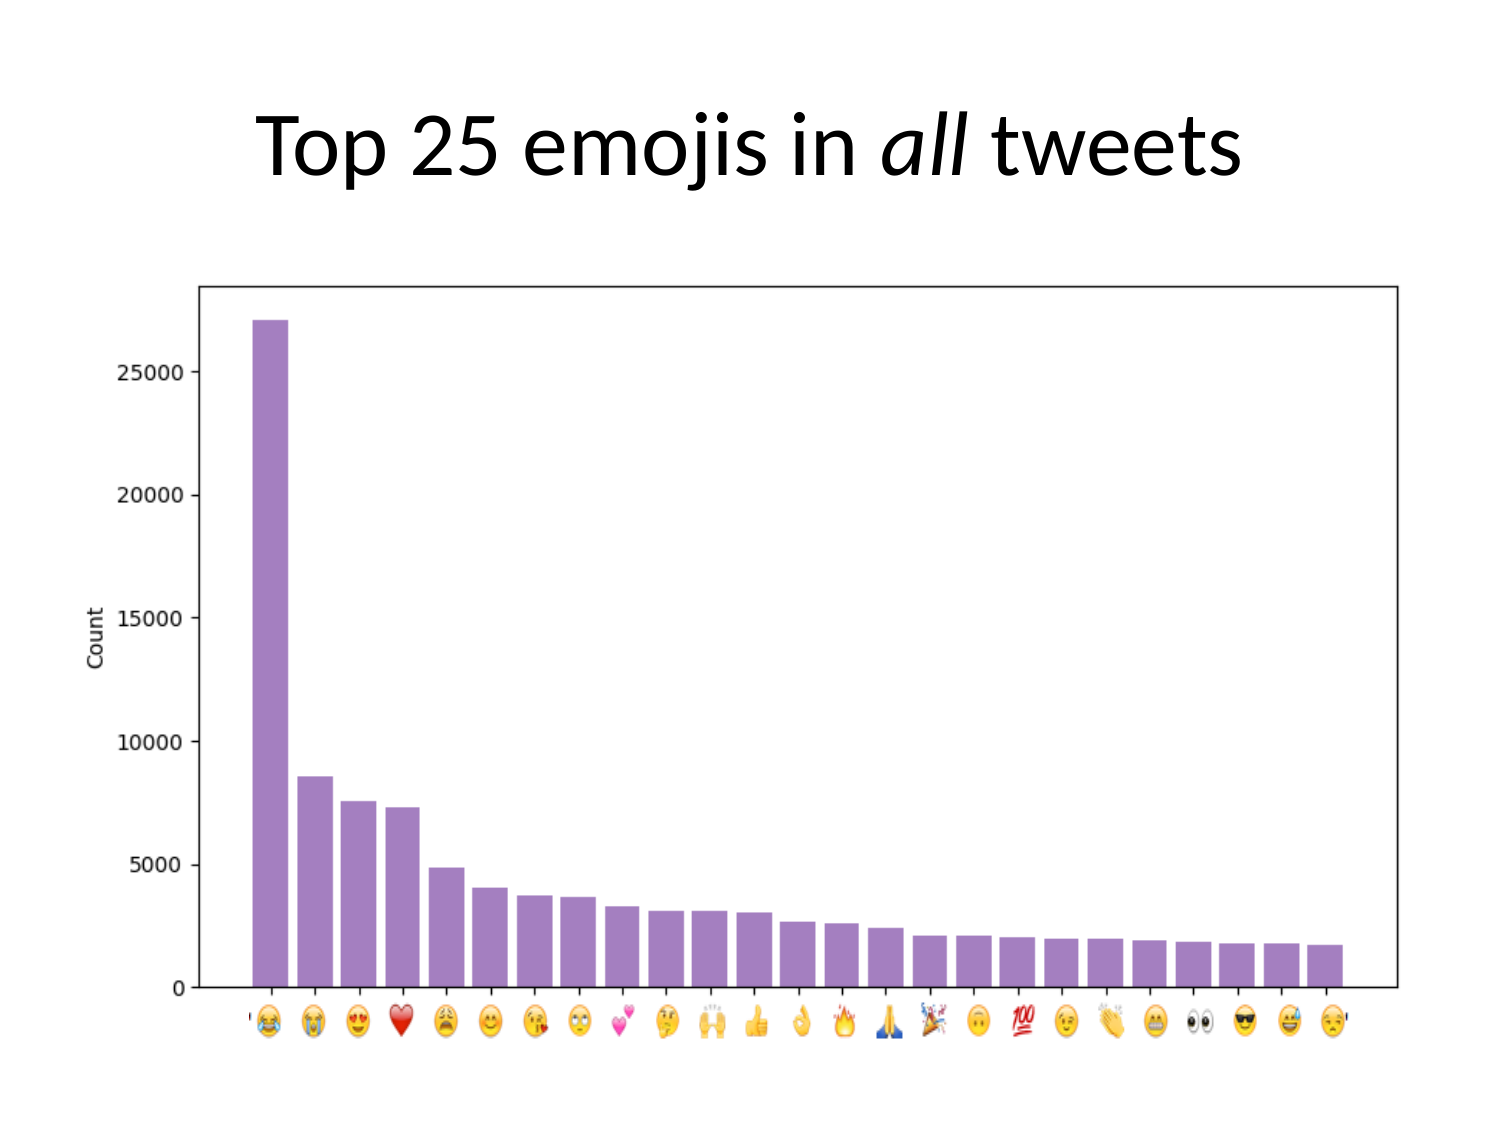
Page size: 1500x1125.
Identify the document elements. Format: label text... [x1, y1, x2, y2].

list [74, 280, 1426, 1006]
title Top 25 emojis in all tweets [75, 45, 1425, 233]
picture [249, 997, 1349, 1047]
